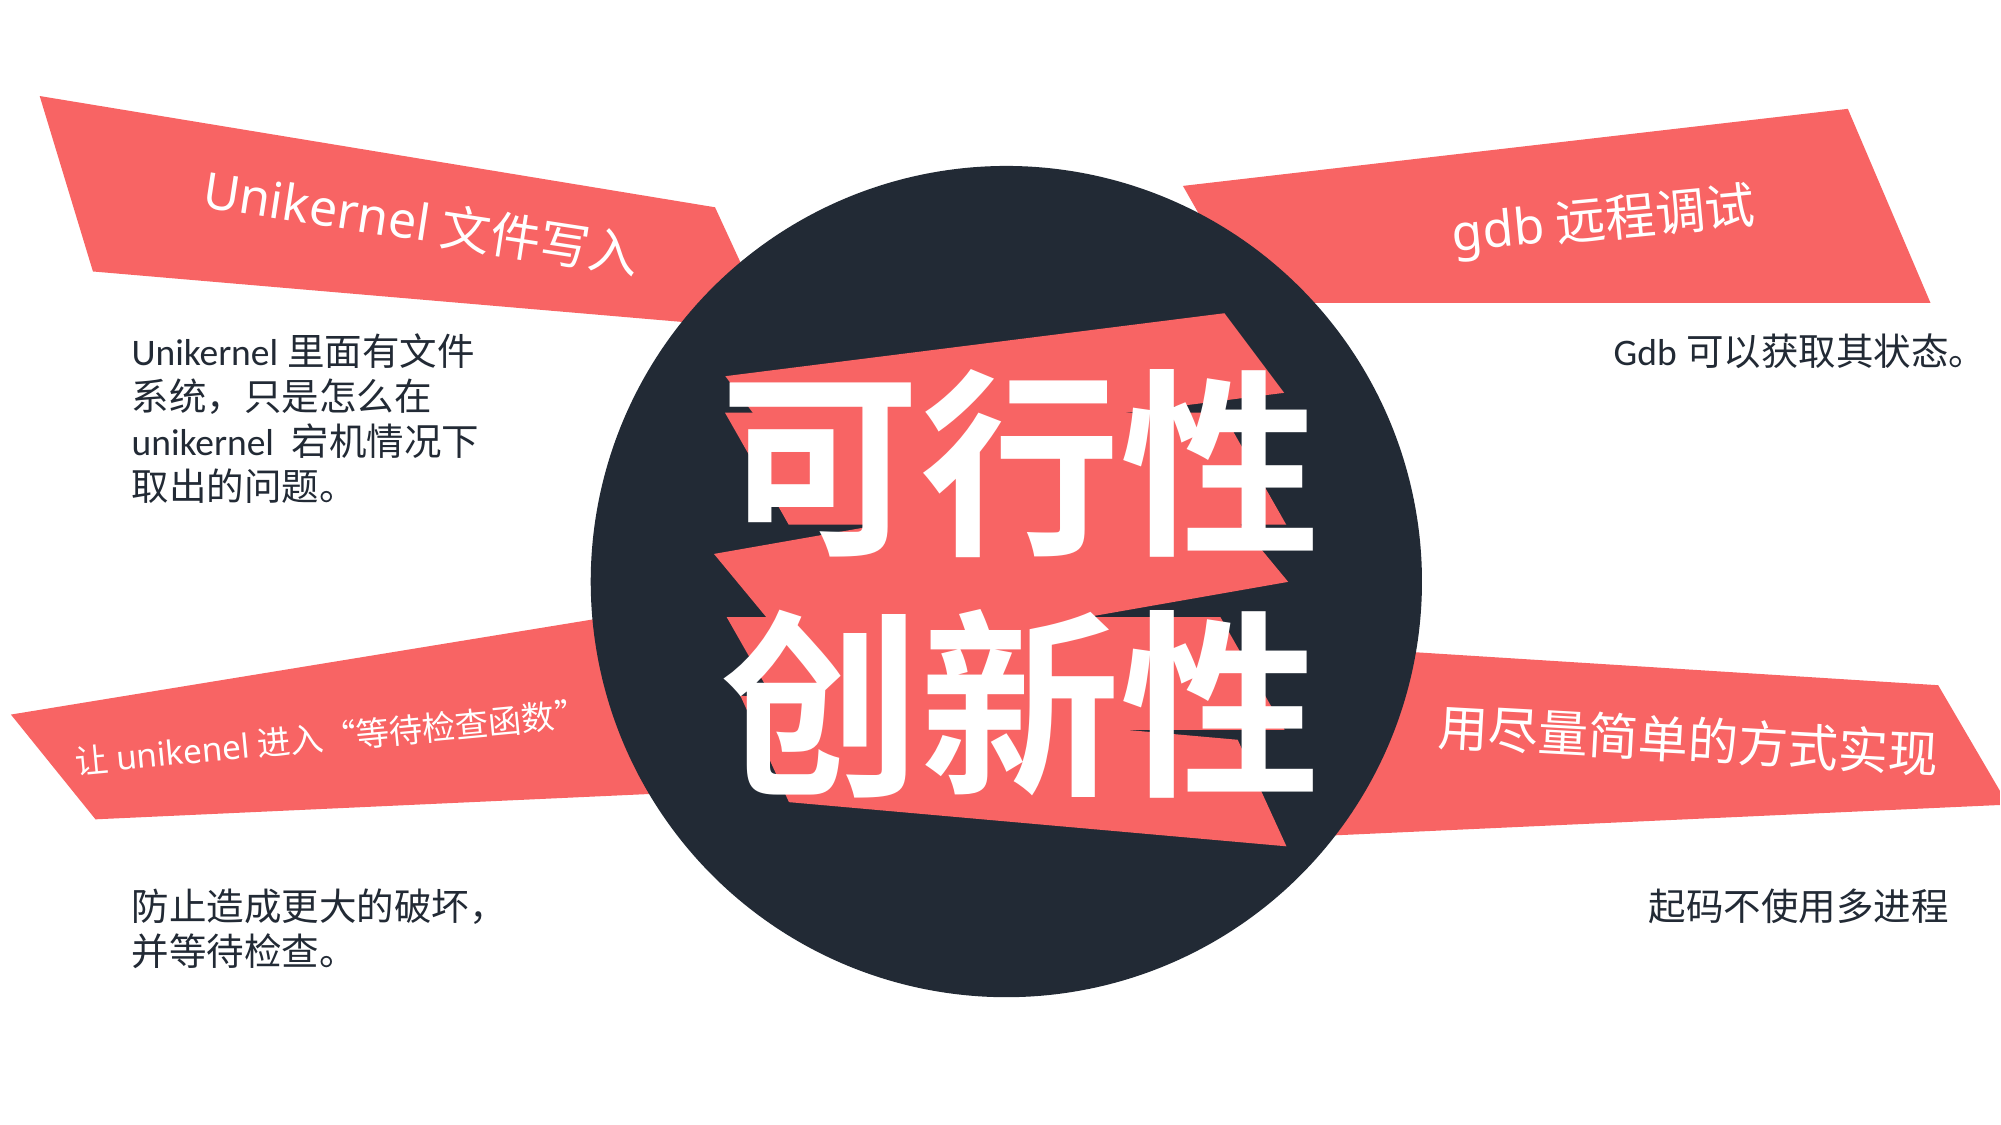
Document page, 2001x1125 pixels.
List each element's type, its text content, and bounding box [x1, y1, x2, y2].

text_box [1181, 107, 1933, 304]
text_box [589, 164, 1424, 999]
text_box [9, 618, 648, 821]
text_box 可行性 创新性 [705, 332, 1336, 828]
text_box Unikernel里面有文件系统，只是怎么在unikernel 宕机情况下取出的问题。 [116, 320, 515, 515]
text_box [1337, 651, 2000, 837]
text_box 起码不使用多进程 [1565, 875, 1964, 936]
text_box gdb远程调试 [1433, 164, 1774, 271]
text_box [38, 94, 741, 323]
text_box 让unikenel进入“等待检查函数” [57, 683, 606, 790]
text_box 用尽量简单的方式实现 [1421, 687, 1956, 792]
text_box Gdb可以获取其状态。 [1565, 320, 1964, 425]
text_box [720, 341, 1293, 822]
text_box Unikernel文件写入 [183, 148, 660, 294]
text_box 防止造成更大的破坏，并等待检查。 [116, 875, 515, 981]
